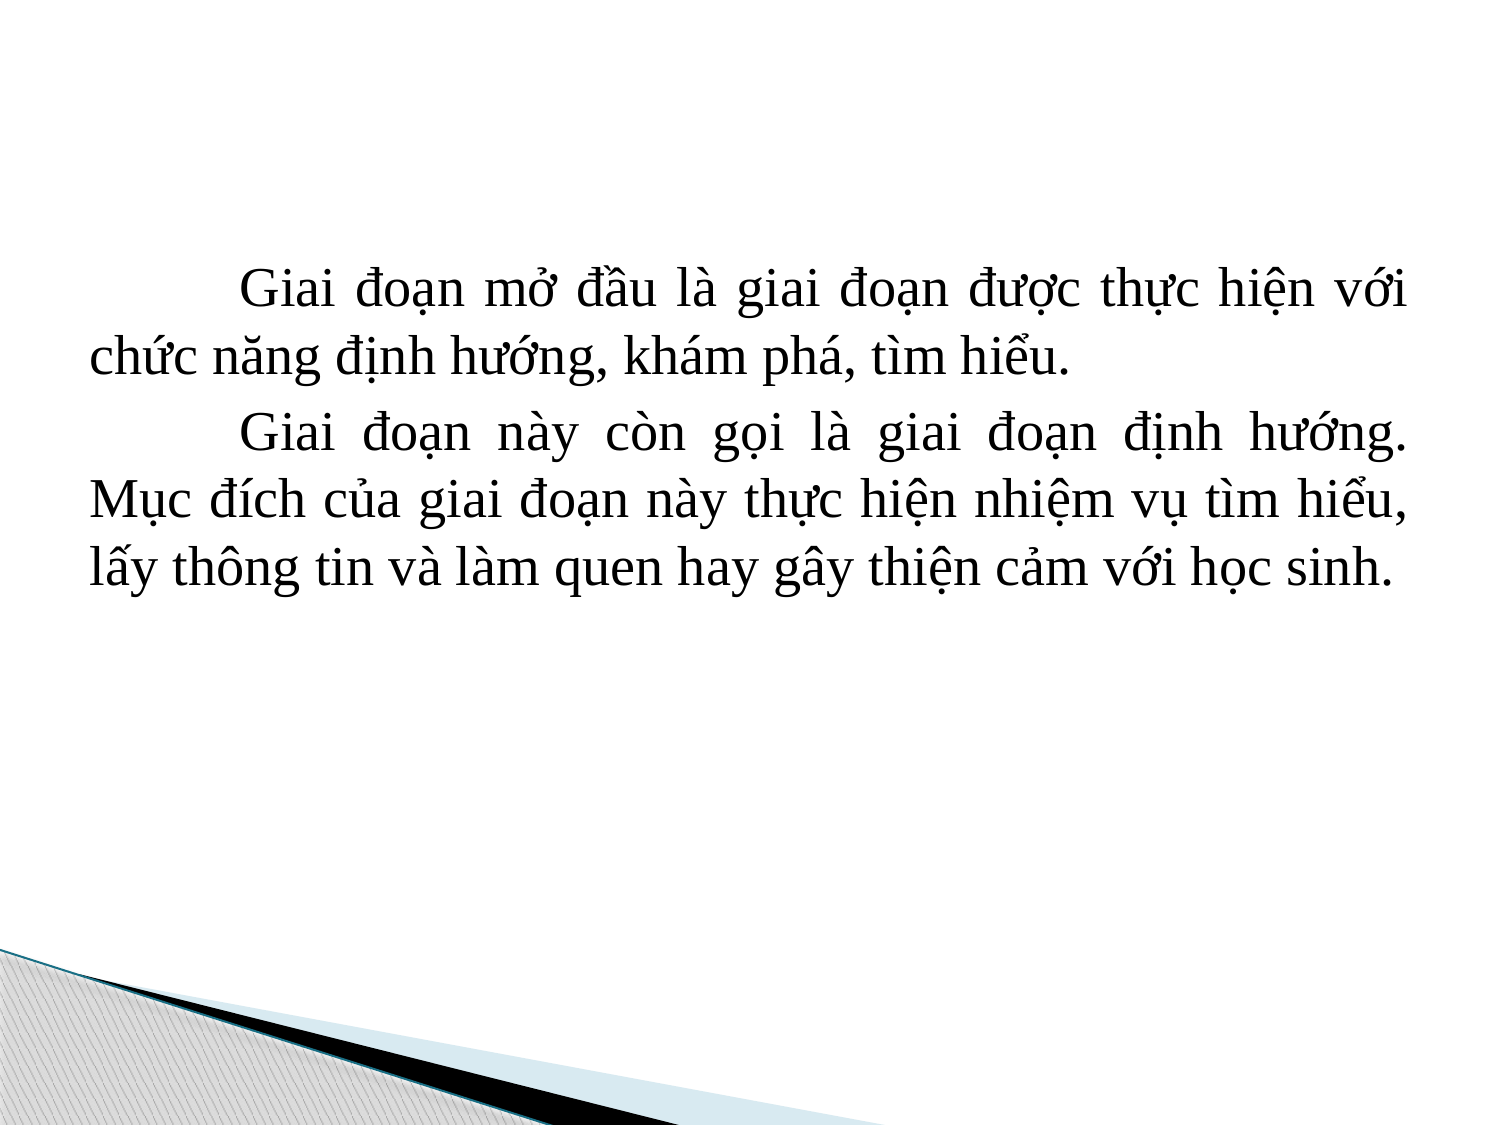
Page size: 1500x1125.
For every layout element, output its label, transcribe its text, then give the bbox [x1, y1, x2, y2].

list Giai đoạn mở đầu là giai đoạn được thực hiện với chức năng định hướng, khám phá, tìm hiểu. Giai đoạn này còn gọi là giai đoạn định hướng. Mục đích của giai đoạn này thực hiện nhiệm vụ tìm hiểu, lấy thông tin và làm quen hay gây thiện cảm với học sinh. [75, 243, 1425, 986]
